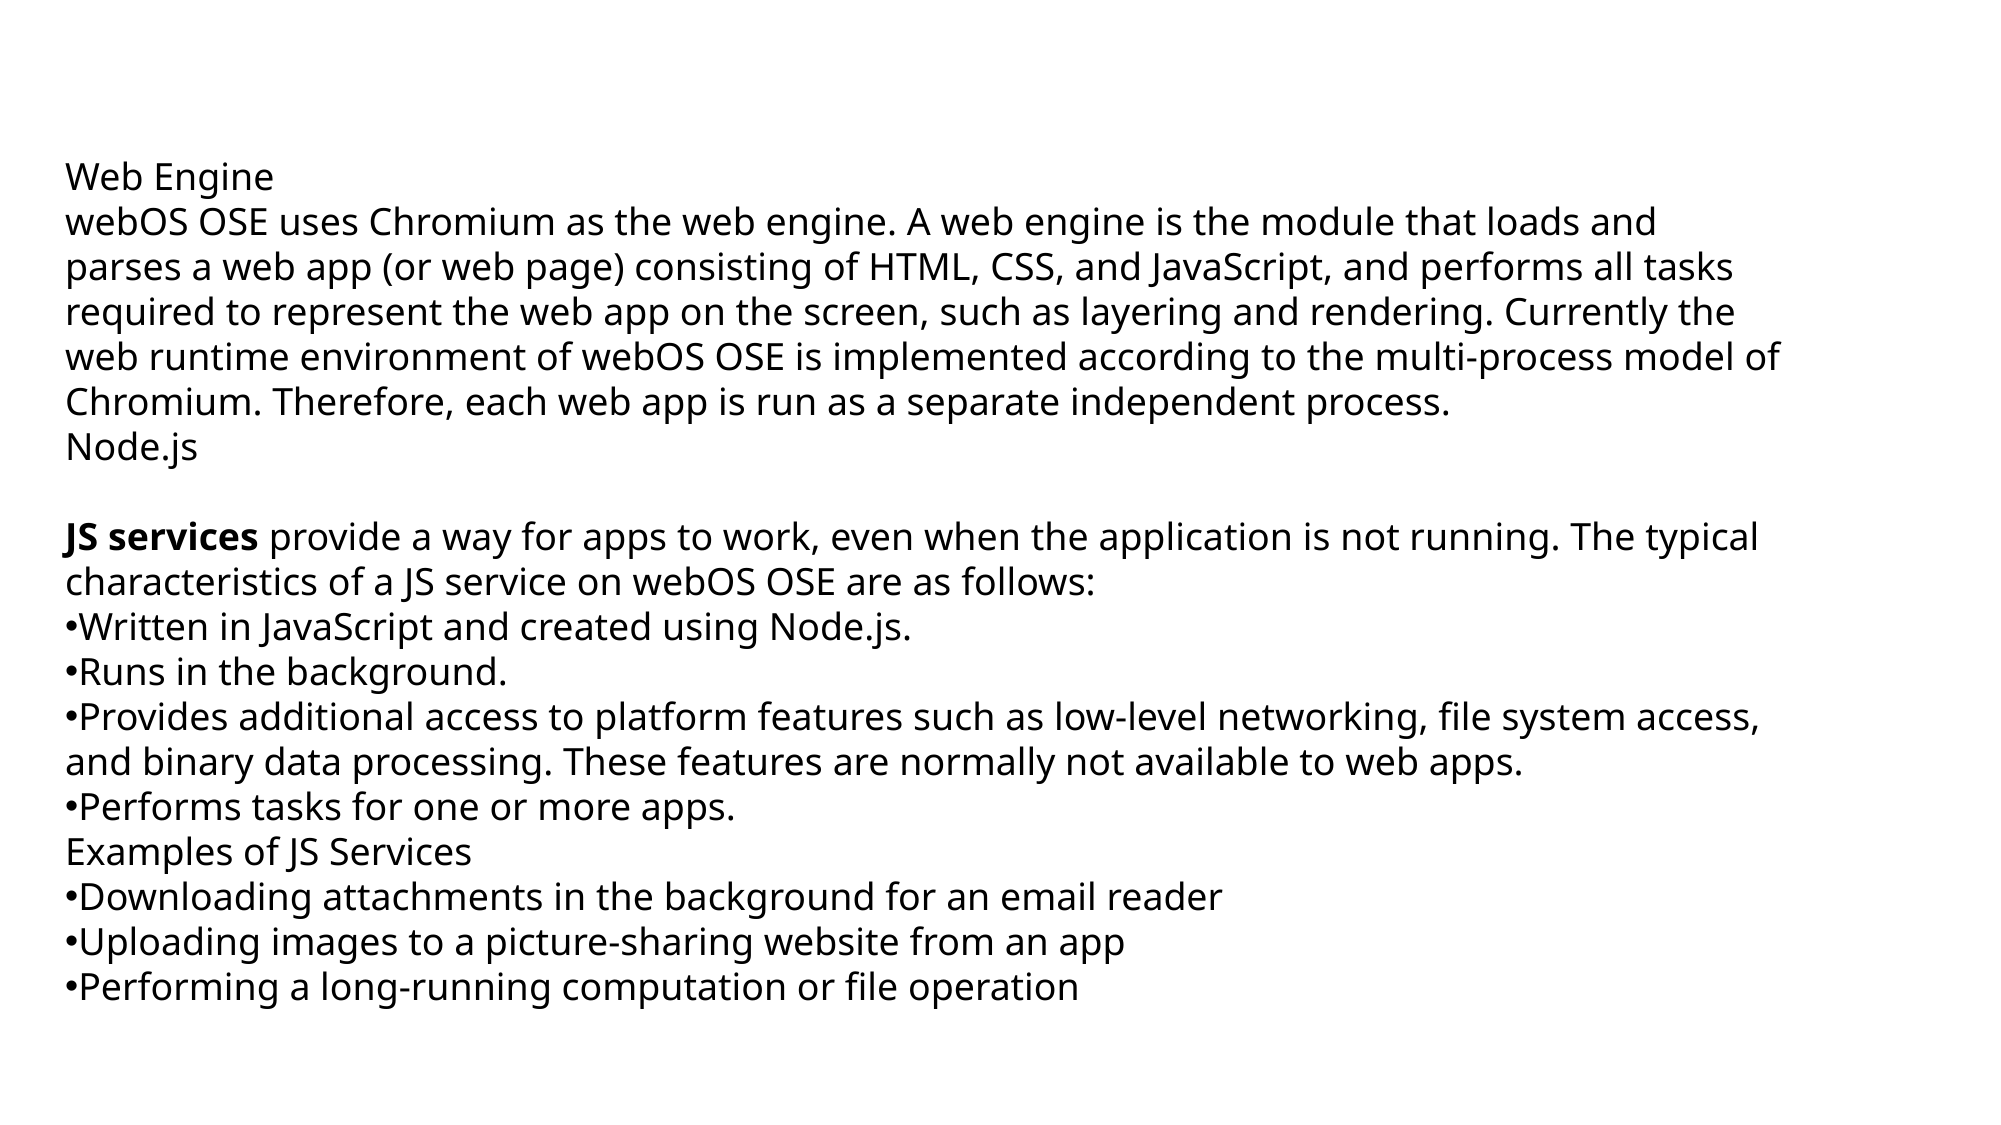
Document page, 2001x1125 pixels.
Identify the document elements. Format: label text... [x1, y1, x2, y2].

text_box Web Engine webOS OSE uses Chromium as the web engine. A web engine is the module that loads and parses a web app (or web page) consisting of HTML, CSS, and JavaScript, and performs all tasks required to represent the web app on the screen, such as layering and rendering. Currently the web runtime environment of webOS OSE is implemented according to the multi-process model of Chromium. Therefore, each web app is run as a separate independent process. Node.js JS services provide a way for apps to work, even when the application is not running. The typical characteristics of a JS service on webOS OSE are as follows: Written in JavaScript and created using Node.js. Runs in the background. Provides additional access to platform features such as low-level networking, file system access, and binary data processing. These features are normally not available to web apps. Performs tasks for one or more apps. Examples of JS Services Downloading attachments in the background for an email reader Uploading images to a picture-sharing website from an app Performing a long-running computation or file operation [50, 145, 1797, 1016]
